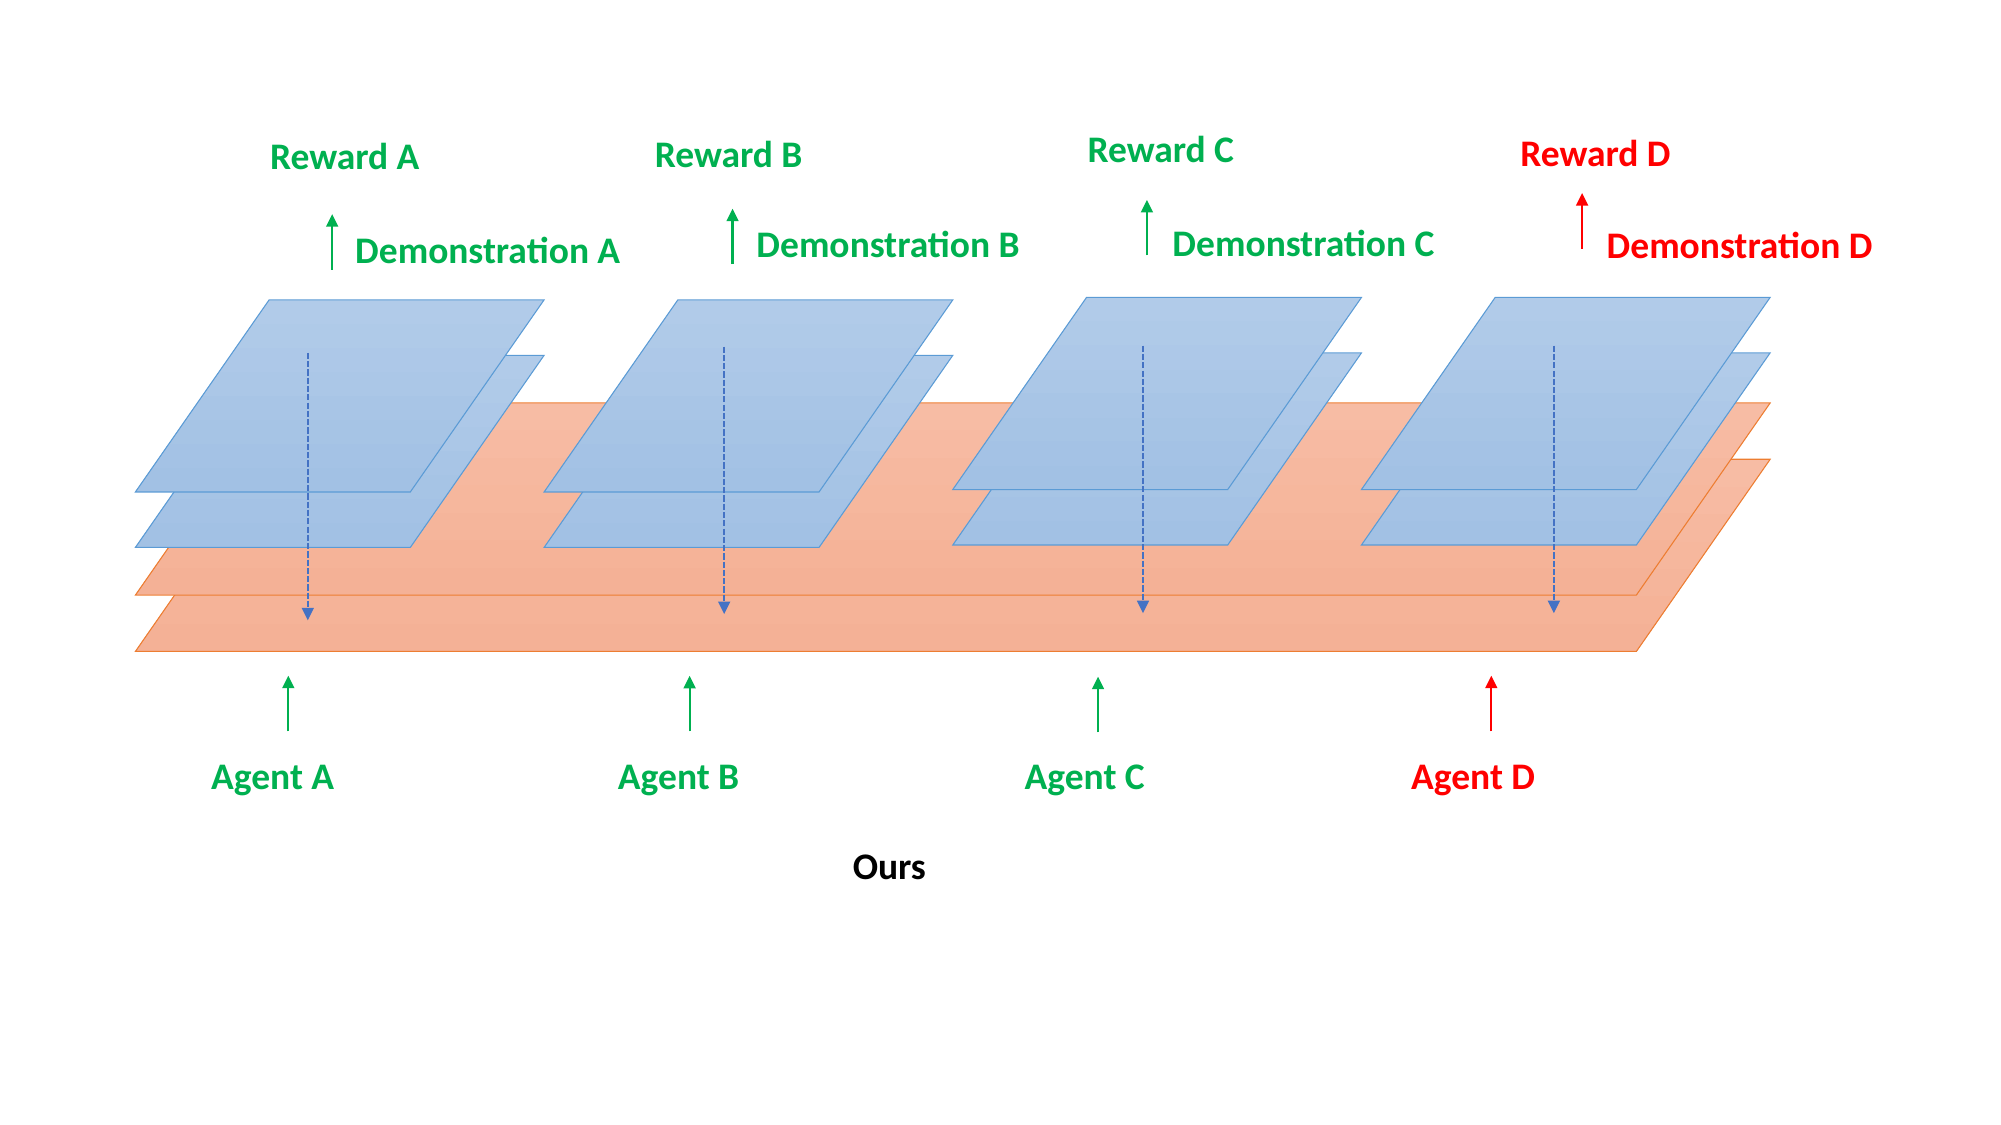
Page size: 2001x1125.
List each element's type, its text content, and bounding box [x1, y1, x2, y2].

text_box Reward C [1072, 117, 1258, 178]
text_box [543, 493, 724, 548]
text_box [1144, 352, 1363, 546]
text_box [134, 493, 307, 548]
text_box [1554, 402, 1772, 596]
text_box [543, 299, 954, 493]
text_box [951, 296, 1363, 491]
text_box Agent A [196, 745, 365, 805]
text_box Demonstration D [1584, 214, 1896, 274]
text_box Demonstration B [732, 212, 1044, 273]
text_box [134, 299, 546, 493]
text_box Agent B [603, 745, 772, 805]
text_box [1554, 352, 1772, 546]
text_box Demonstration A [332, 218, 644, 278]
text_box Agent C [1009, 745, 1178, 805]
text_box [134, 458, 1772, 652]
text_box [308, 402, 724, 596]
text_box [725, 354, 954, 548]
text_box [725, 402, 1142, 596]
text_box [134, 548, 307, 596]
text_box Reward B [640, 122, 825, 183]
text_box Ours [838, 834, 989, 895]
text_box [1360, 491, 1553, 546]
text_box Reward D [1505, 121, 1690, 182]
text_box [1144, 402, 1553, 596]
text_box [951, 491, 1142, 546]
text_box Agent D [1396, 745, 1565, 805]
text_box [308, 354, 546, 548]
text_box Reward A [255, 124, 440, 185]
text_box Demonstration C [1147, 211, 1460, 272]
text_box [1360, 296, 1772, 491]
